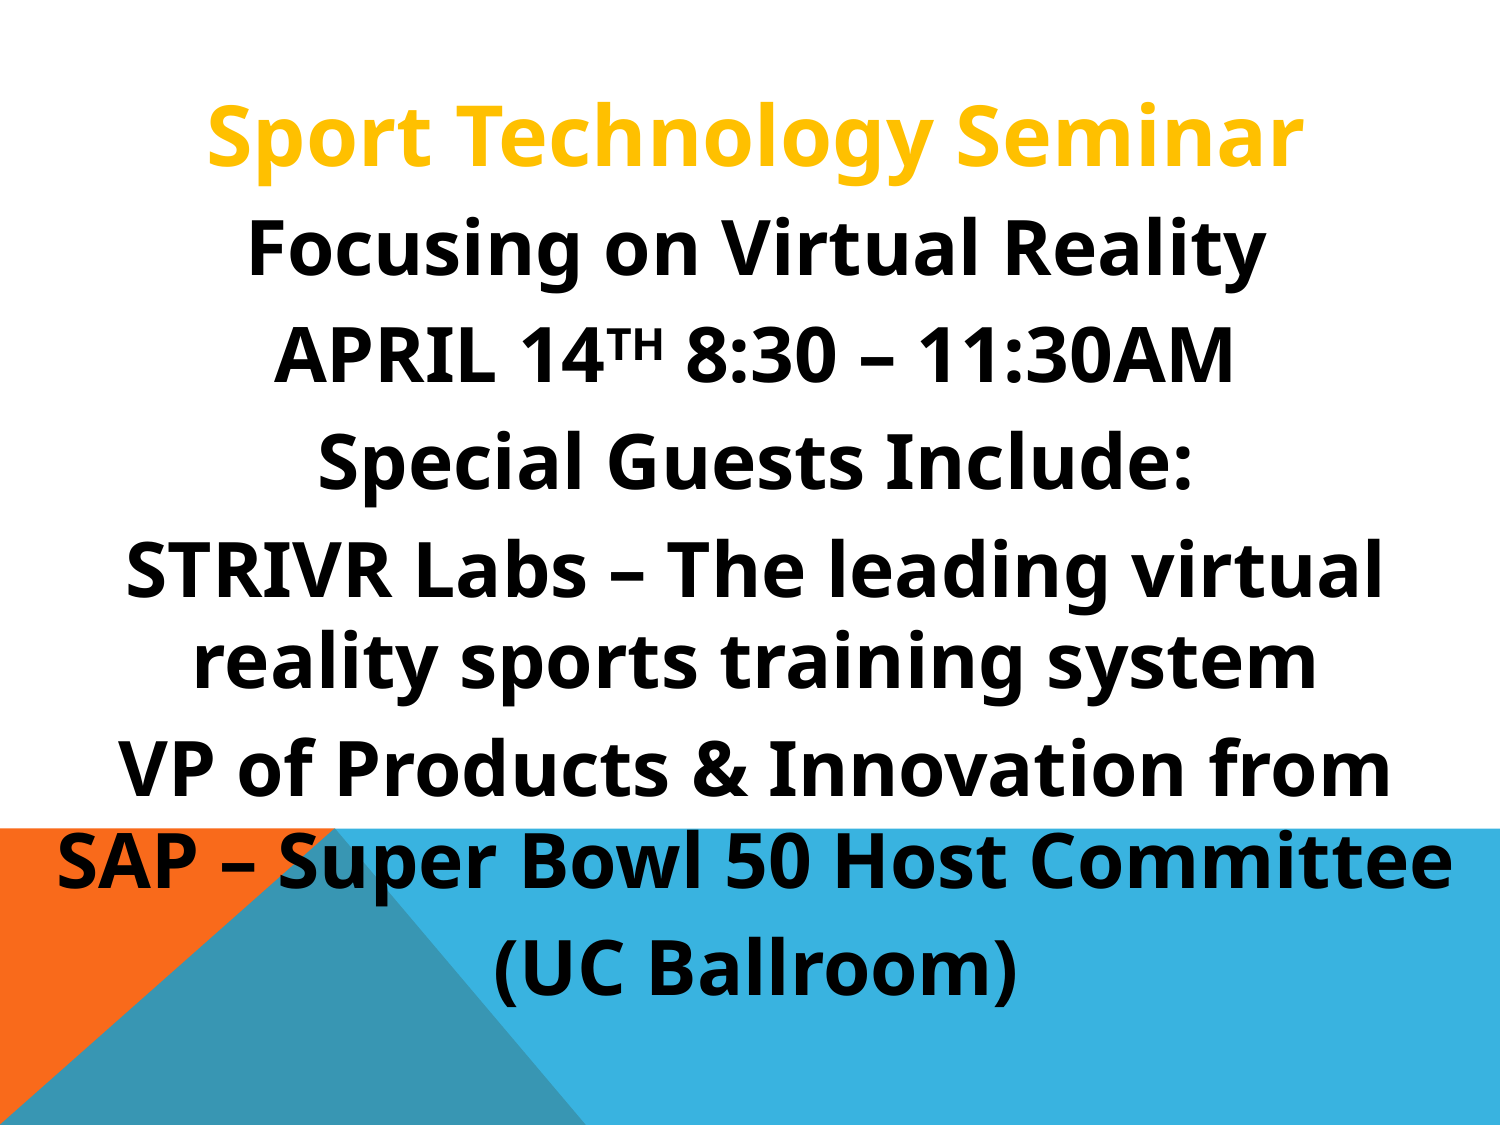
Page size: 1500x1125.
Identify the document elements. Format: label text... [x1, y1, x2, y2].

list Sport Technology Seminar Focusing on Virtual Reality APRIL 14TH 8:30 – 11:30AM Special Guests Include: STRIVR Labs – The leading virtual reality sports training system VP of Products & Innovation from SAP – Super Bowl 50 Host Committee (UC Ballroom) [37, 75, 1475, 1100]
